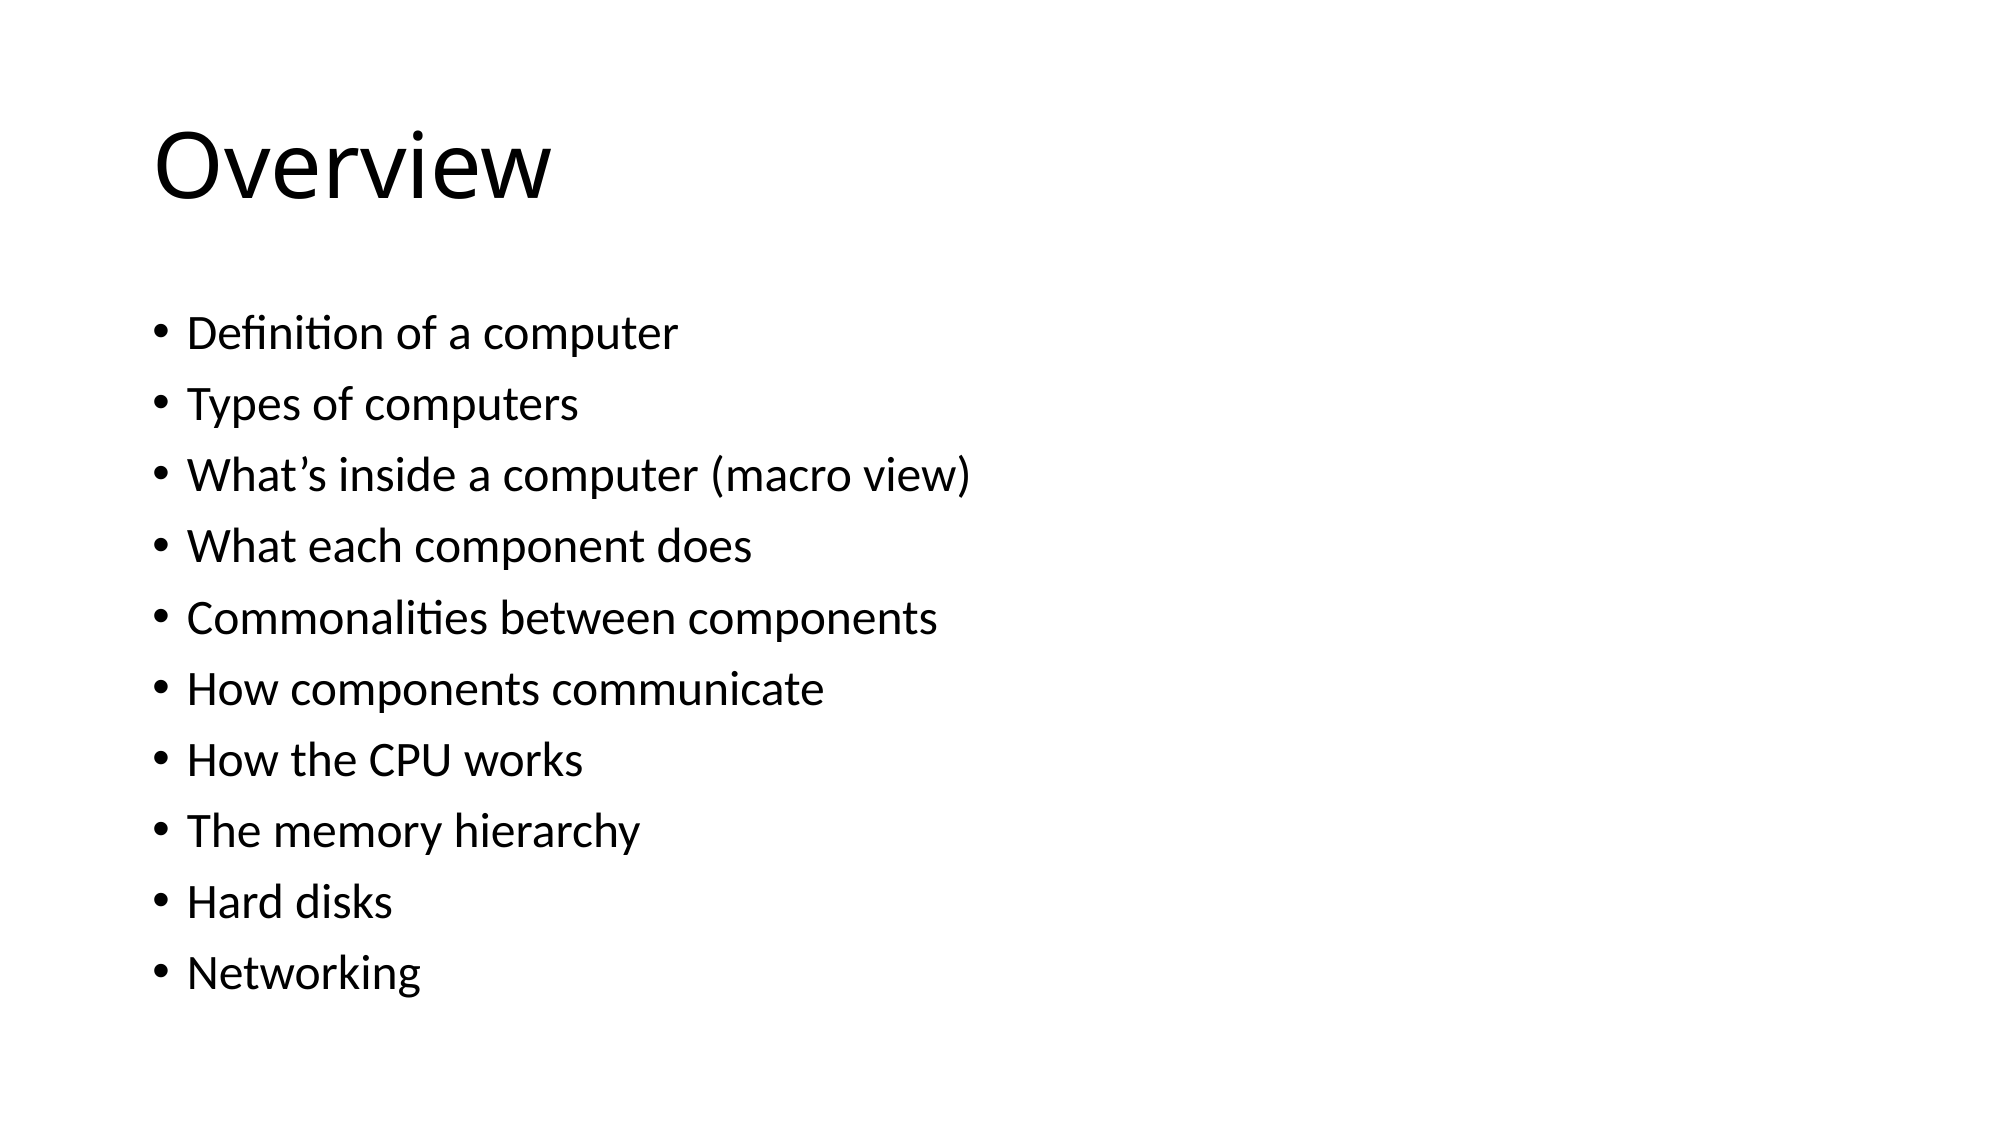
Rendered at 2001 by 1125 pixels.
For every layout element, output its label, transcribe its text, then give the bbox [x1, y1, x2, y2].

title Overview [137, 59, 1863, 278]
list Definition of a computer Types of computers What’s inside a computer (macro view) What each component does Commonalities between components How components communicate How the CPU works The memory hierarchy Hard disks Networking [137, 299, 1863, 1014]
